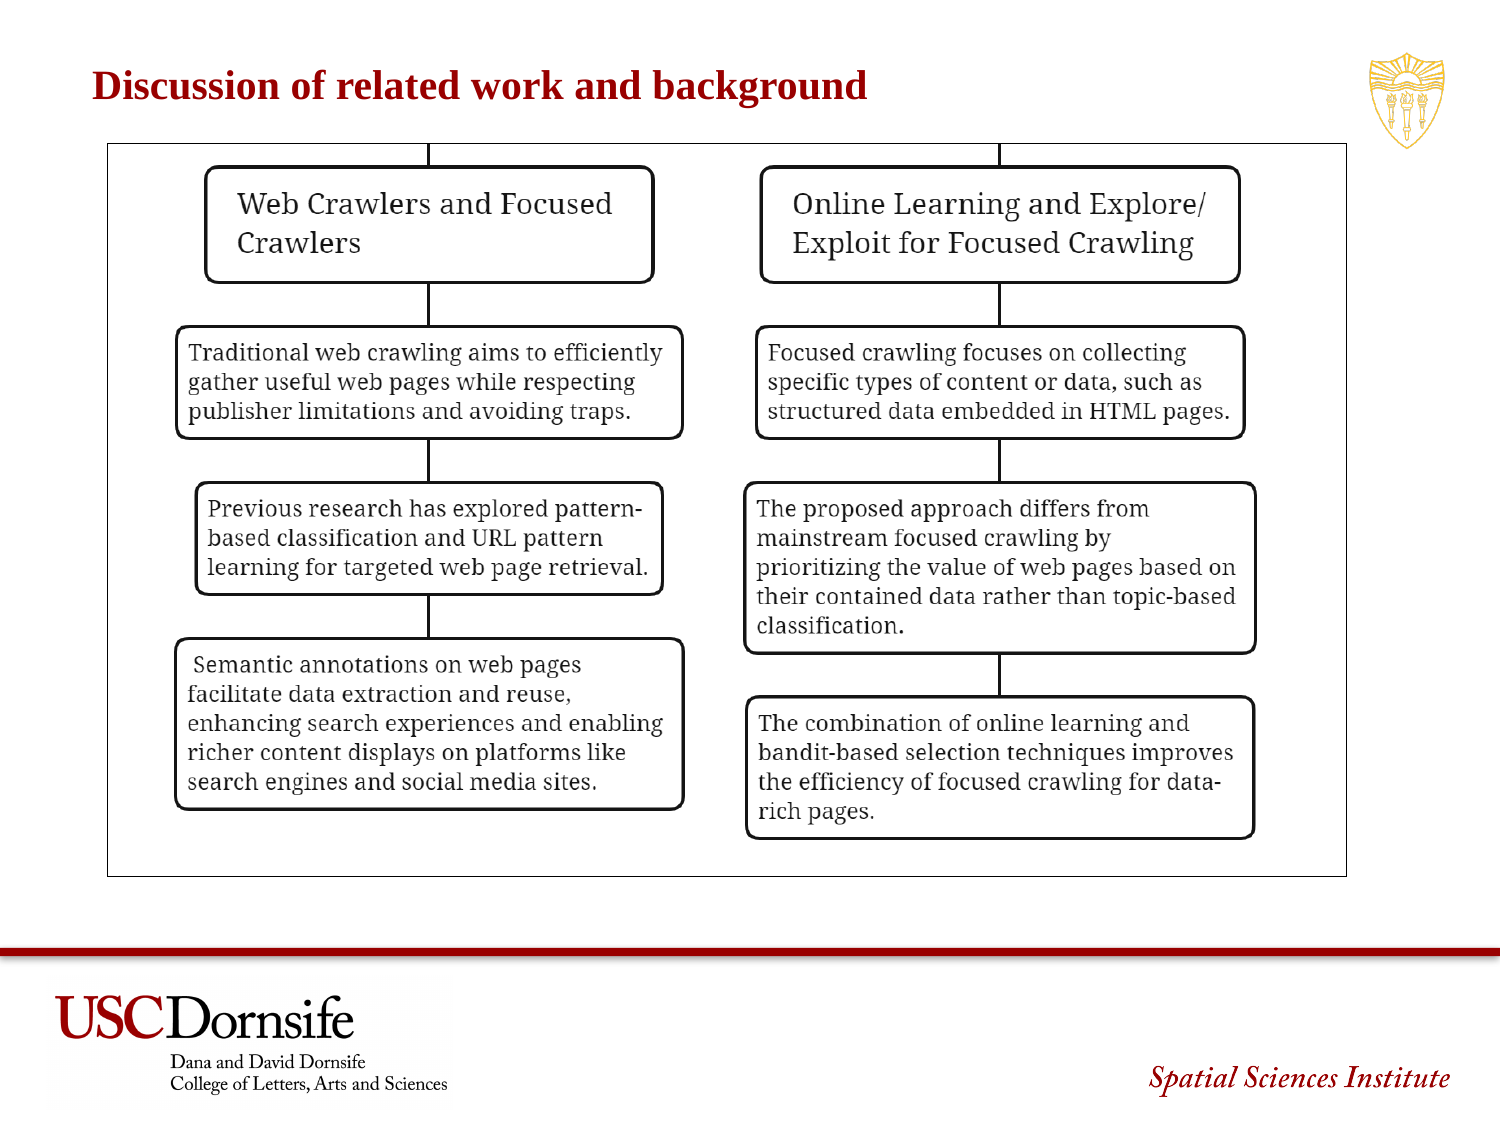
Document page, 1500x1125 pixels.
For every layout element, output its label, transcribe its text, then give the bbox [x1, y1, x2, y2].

picture [107, 143, 1347, 878]
picture [46, 975, 453, 1110]
picture [1147, 1060, 1450, 1110]
text_box Discussion of related work and background [77, 50, 1149, 116]
